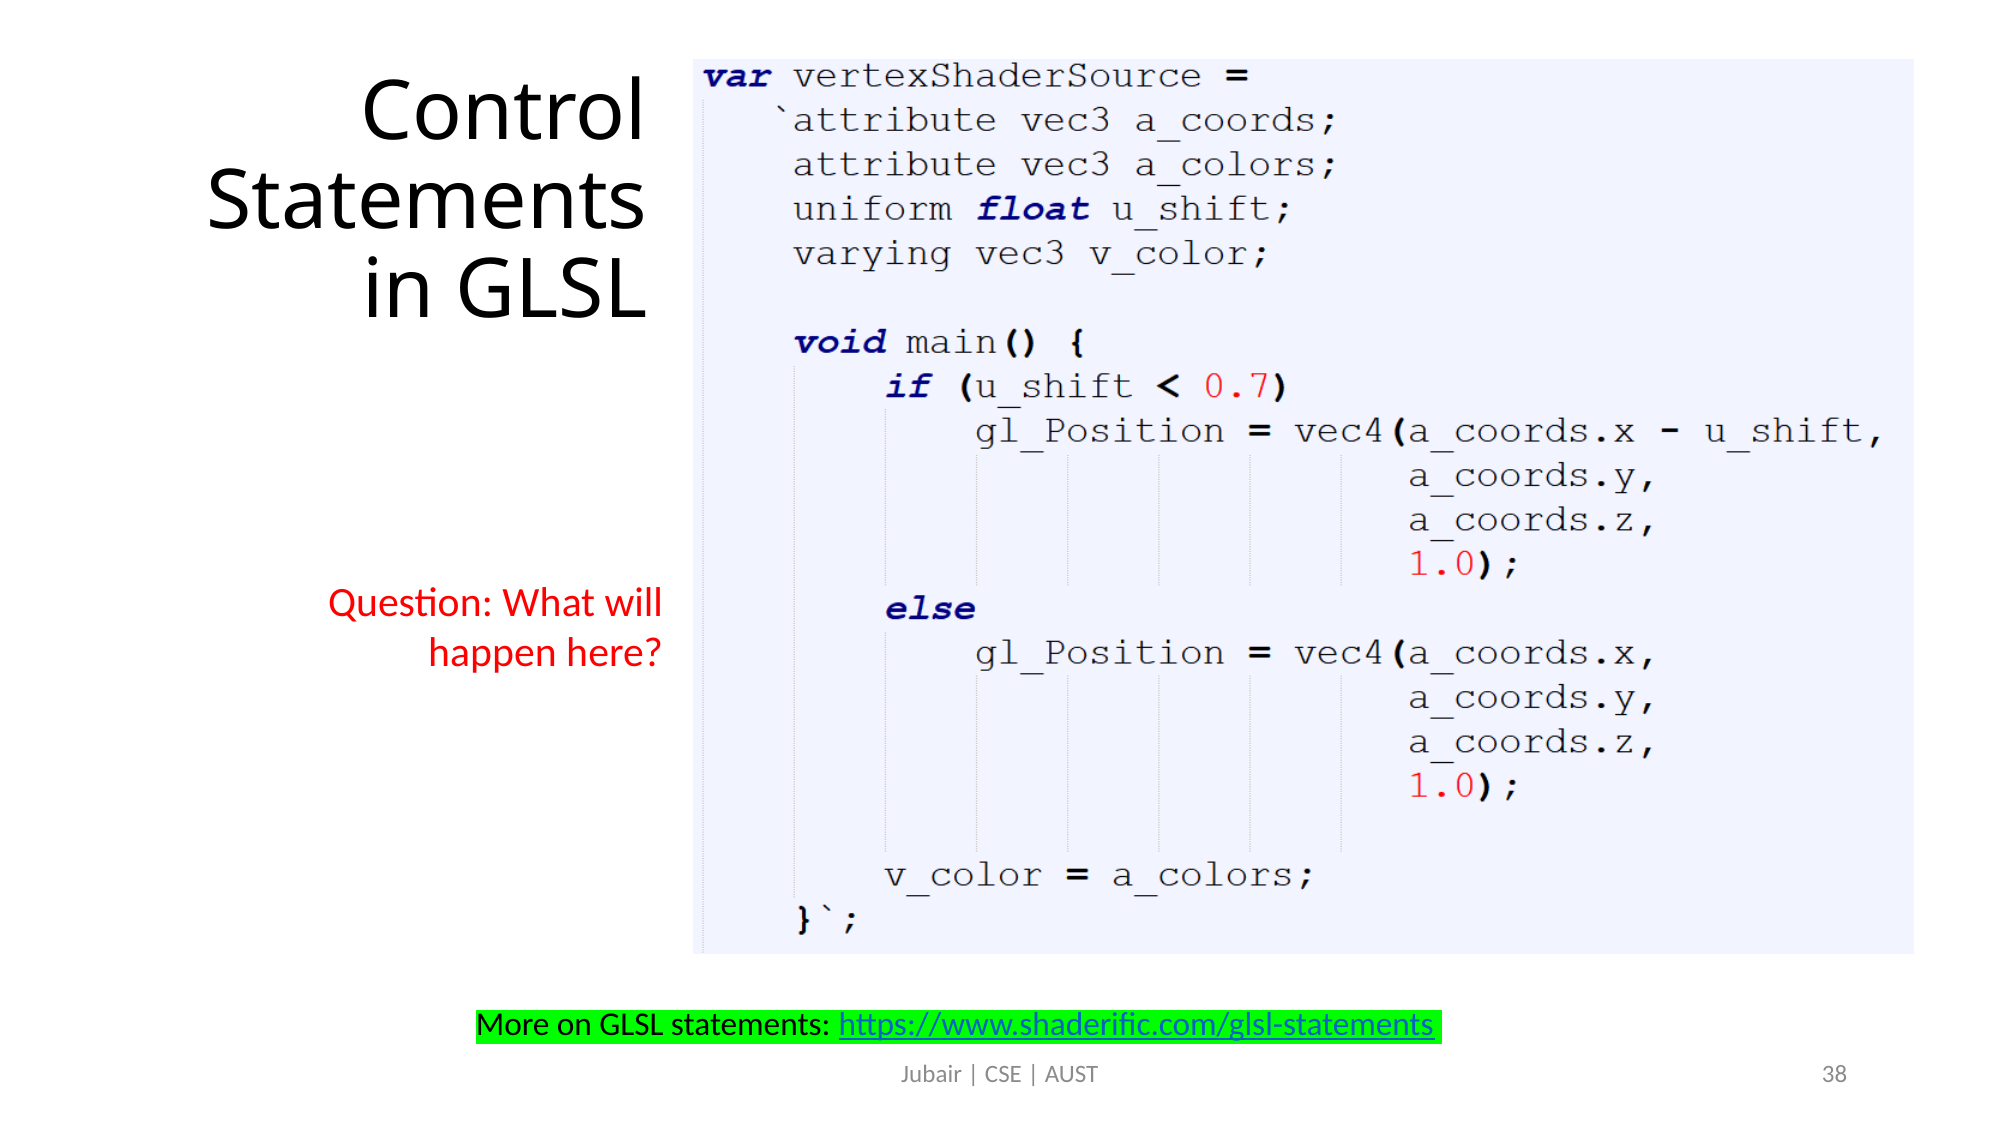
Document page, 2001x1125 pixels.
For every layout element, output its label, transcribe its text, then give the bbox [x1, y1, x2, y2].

slide_number 38 [1412, 1042, 1863, 1103]
text_box More on GLSL statements: https://www.shaderific.com/glsl-statements [307, 994, 1611, 1050]
footer Jubair | CSE | AUST [662, 1050, 1338, 1103]
picture [693, 59, 1914, 954]
text_box Question: What will happen here? [197, 567, 678, 682]
title Control Statements in GLSL [137, 59, 663, 344]
